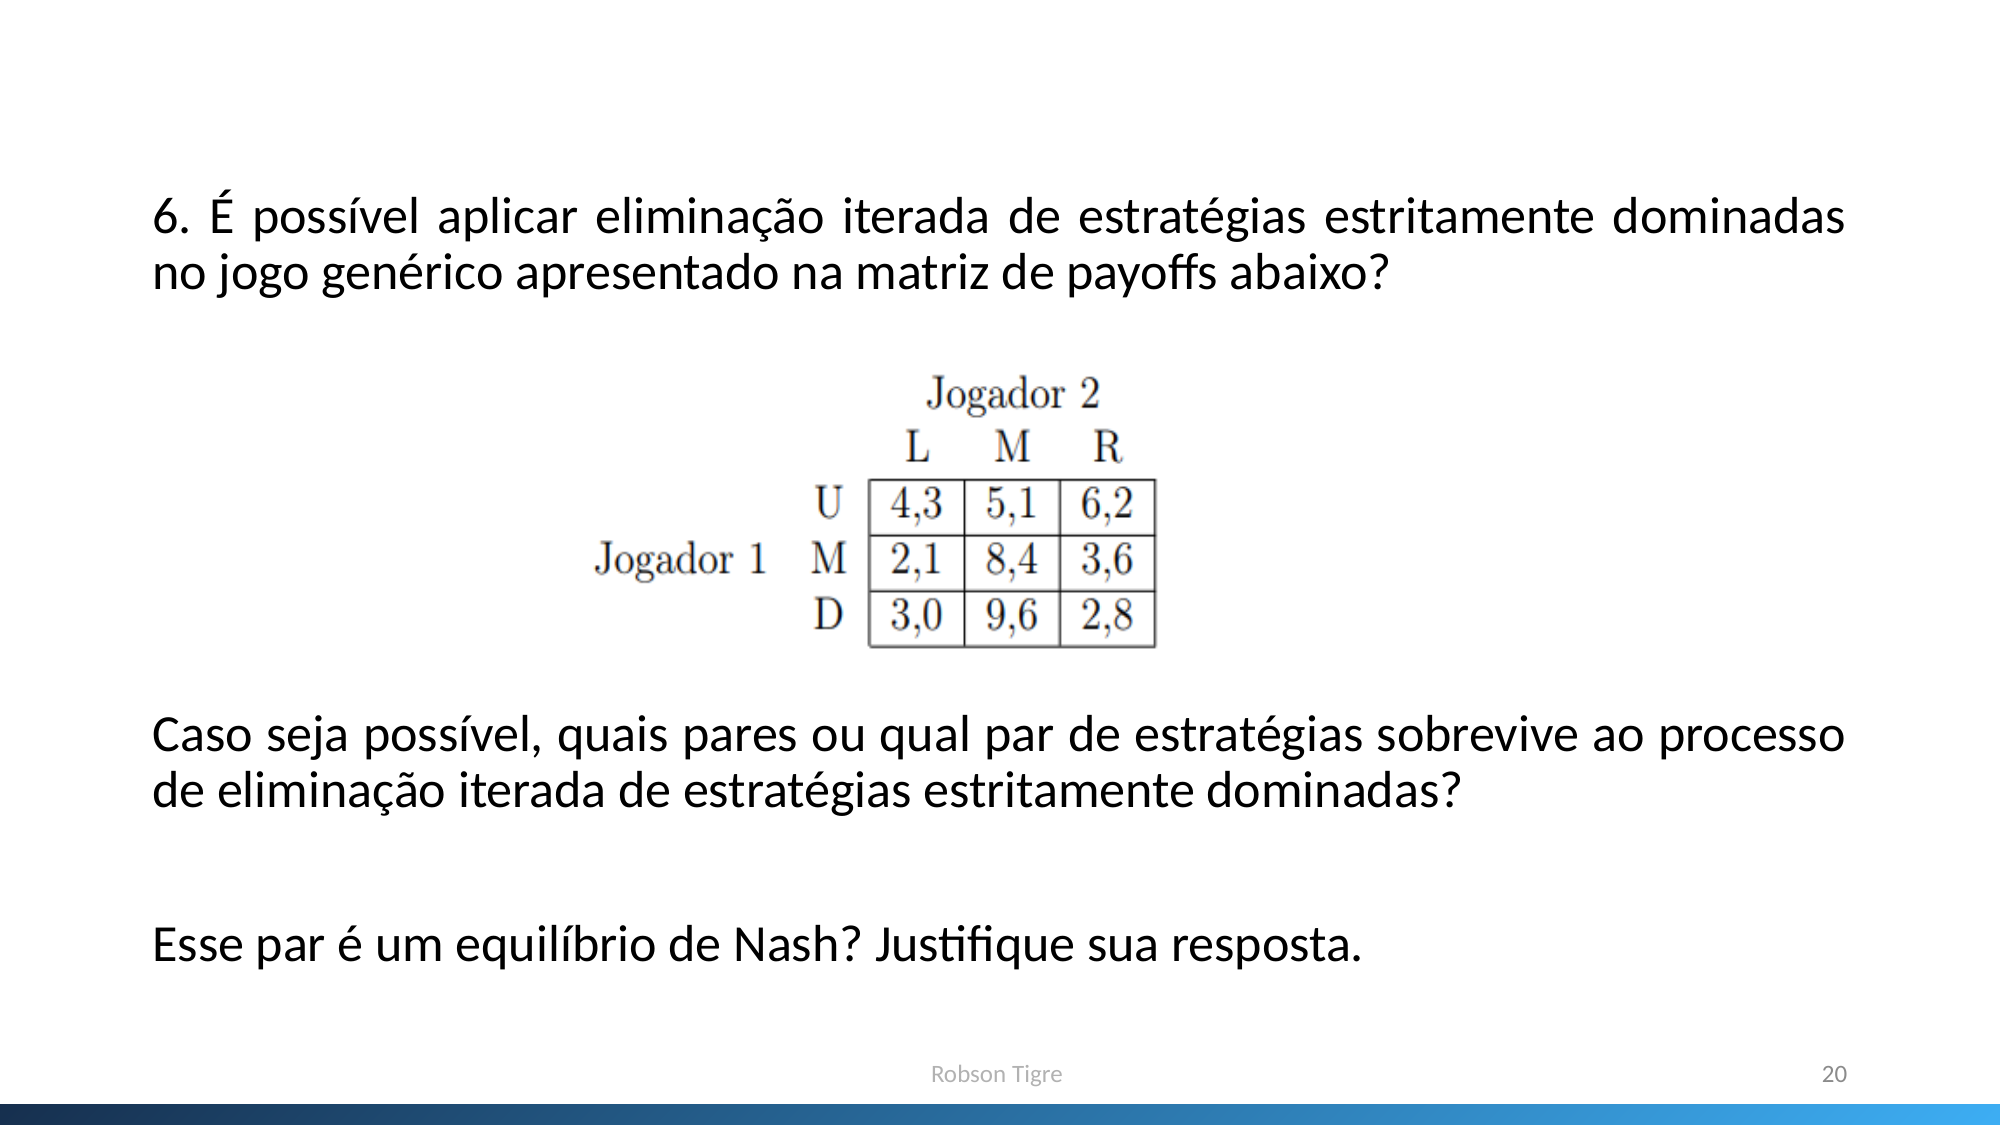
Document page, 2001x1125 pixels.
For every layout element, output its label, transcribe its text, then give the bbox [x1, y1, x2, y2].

list 6. É possível aplicar eliminação iterada de estratégias estritamente dominadas no jogo genérico apresentado na matriz de payoffs abaixo? Caso seja possível, quais pares ou qual par de estratégias sobrevive ao processo de eliminação iterada de estratégias estritamente dominadas? Esse par é um equilíbrio de Nash? Justifique sua resposta. [137, 181, 1863, 1103]
slide_number 20 [1412, 1042, 1863, 1103]
footer Robson Tigre [662, 1042, 1338, 1103]
picture [582, 362, 1168, 666]
